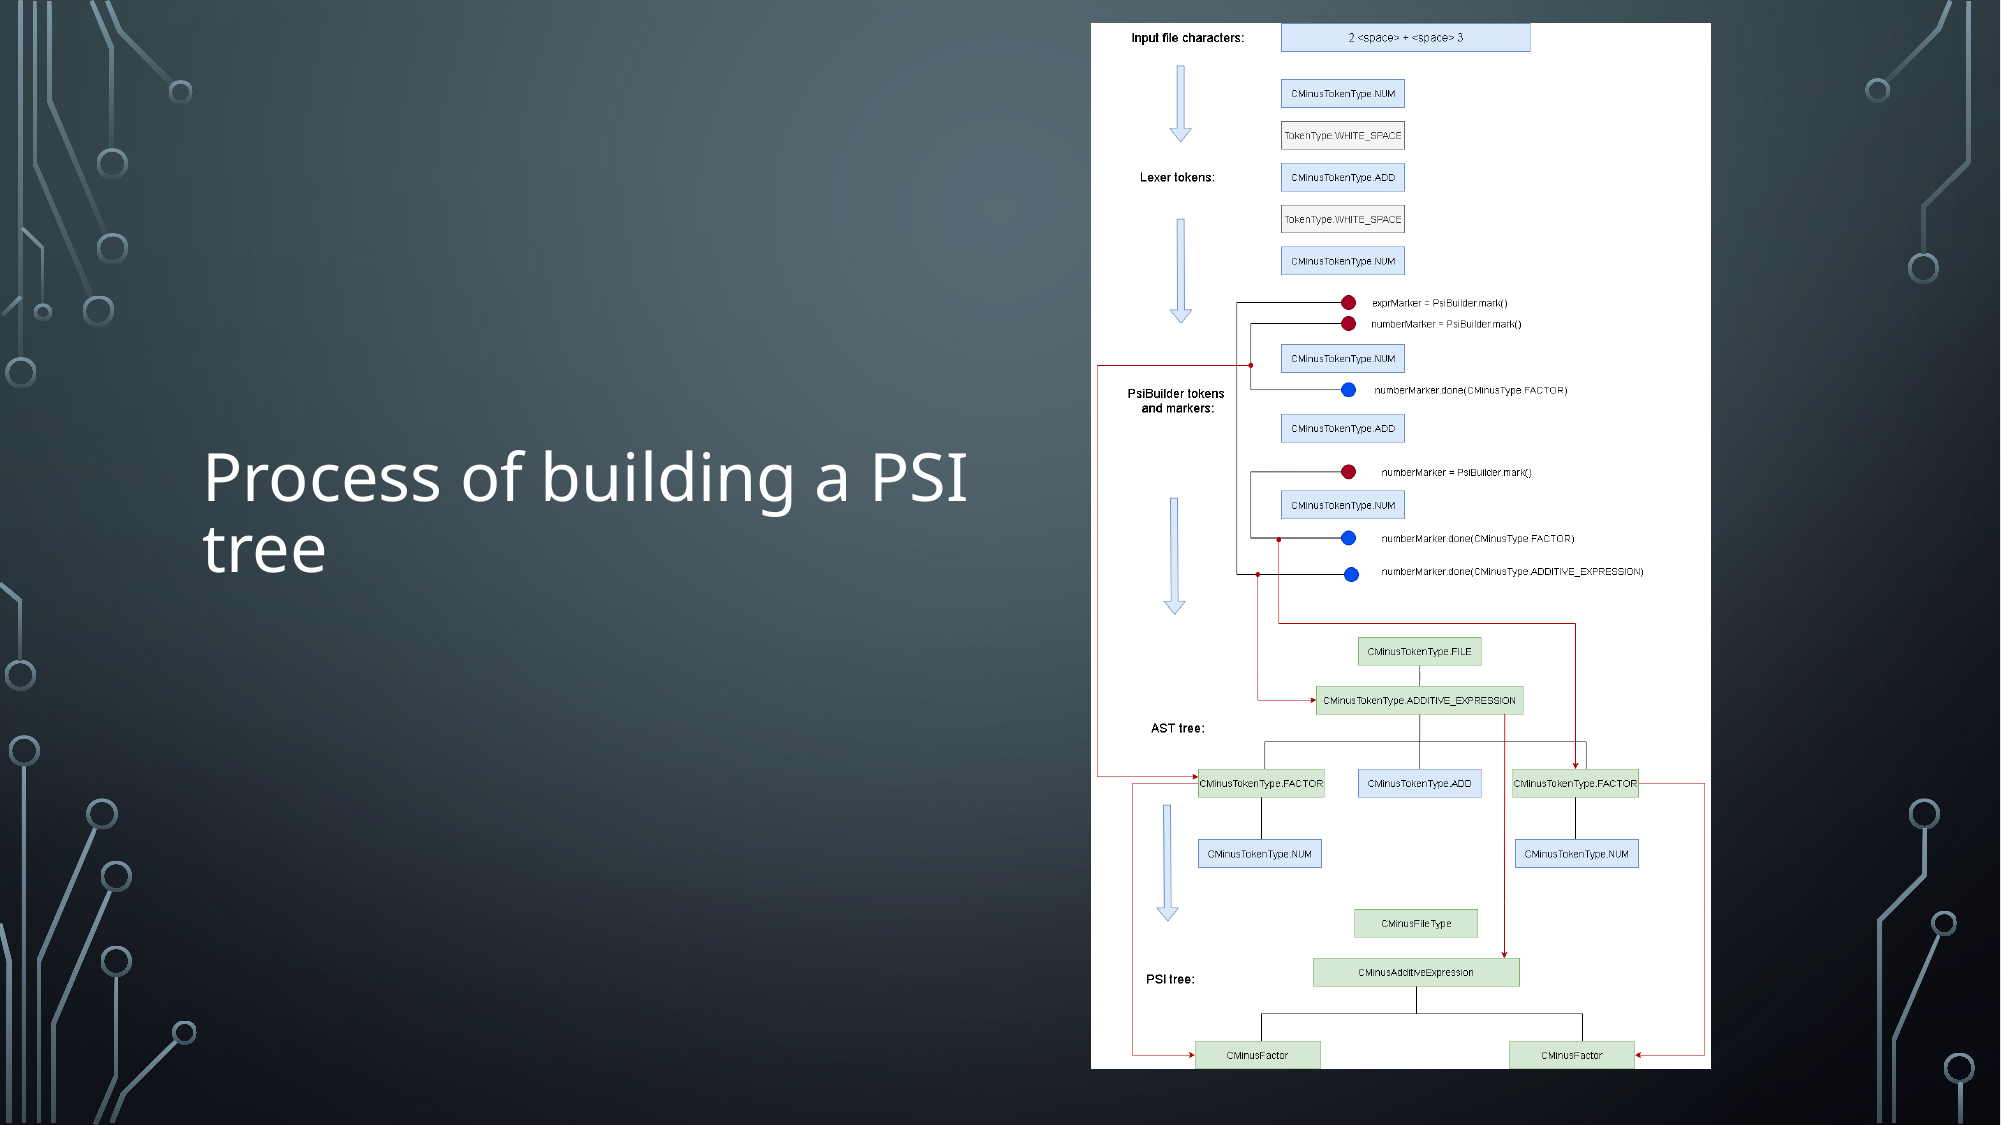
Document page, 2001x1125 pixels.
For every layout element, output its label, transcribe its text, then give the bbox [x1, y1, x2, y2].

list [1091, 22, 1712, 1069]
title Process of building a PSI tree [187, 451, 1091, 580]
